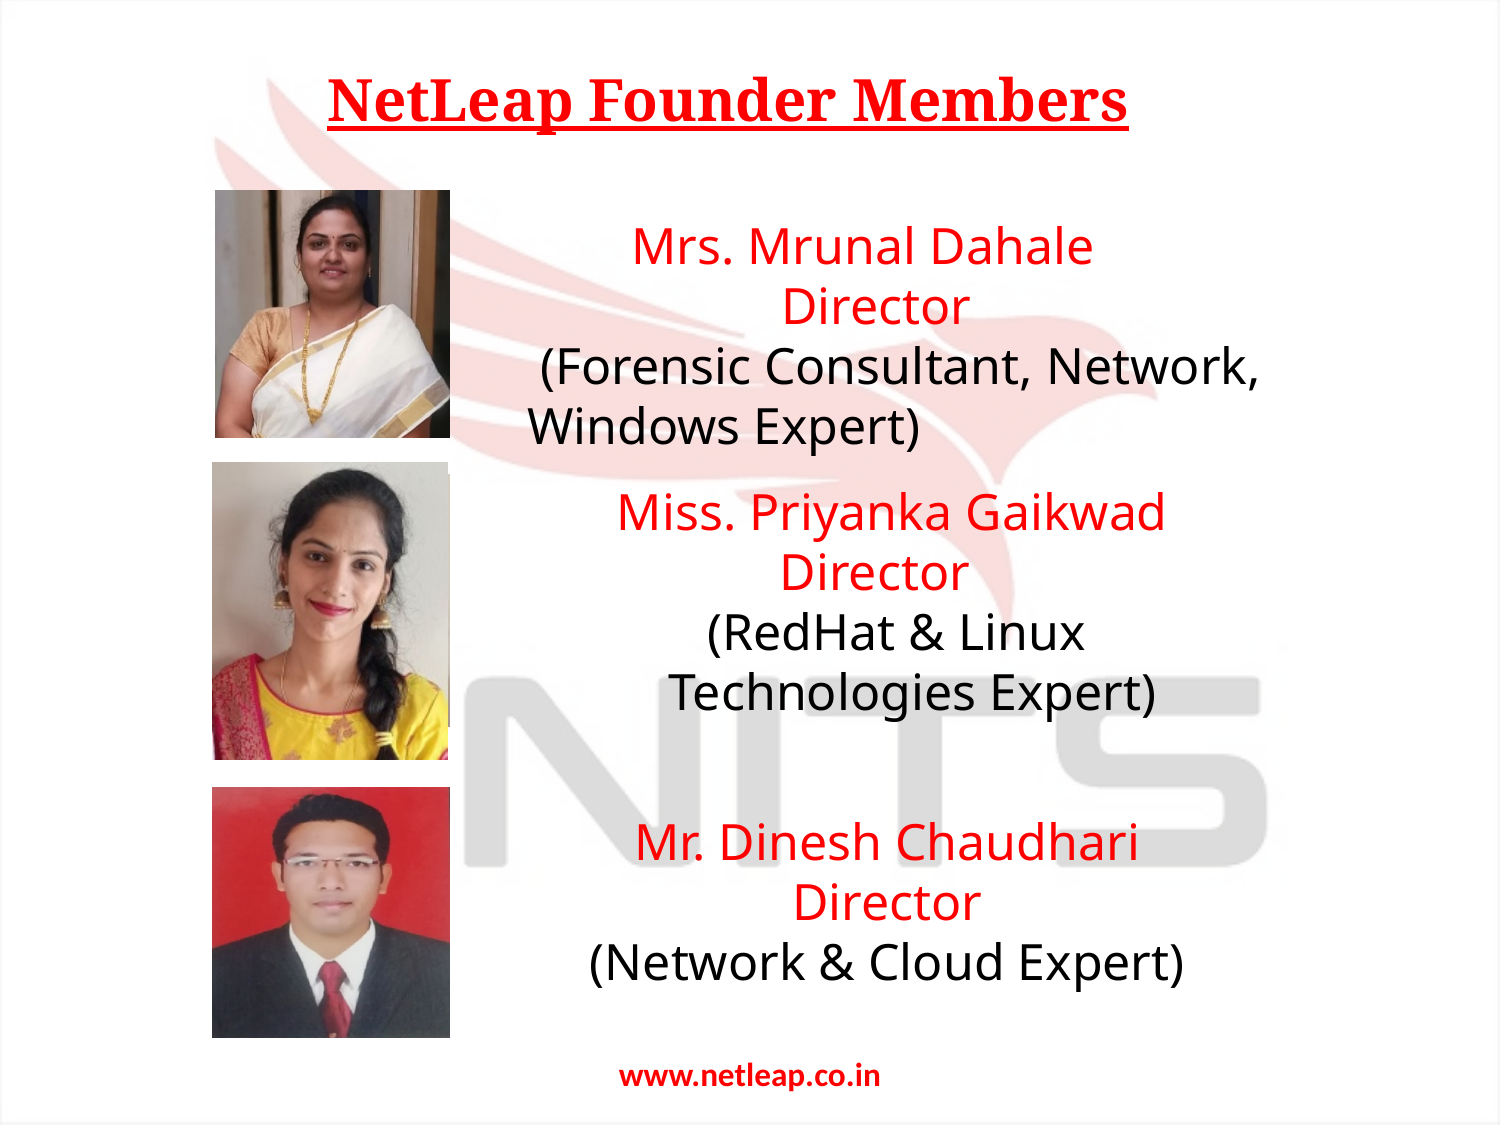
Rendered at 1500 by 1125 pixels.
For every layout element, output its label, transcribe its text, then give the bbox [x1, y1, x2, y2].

text_box www.netleap.co.in [512, 1042, 988, 1103]
picture [212, 462, 451, 760]
picture [212, 787, 451, 1038]
text_box Miss. Priyanka Gaikwad Director (RedHat & Linux Technologies Expert) [549, 499, 1375, 700]
text_box Mr. Dinesh Chaudhari Director (Network & Cloud Expert) [574, 787, 1200, 1013]
text_box NetLeap Founder Members [312, 56, 1238, 186]
picture [215, 190, 451, 438]
text_box Mrs. Mrunal Dahale Director (Forensic Consultant, Network, Windows Expert) [512, 207, 1313, 523]
